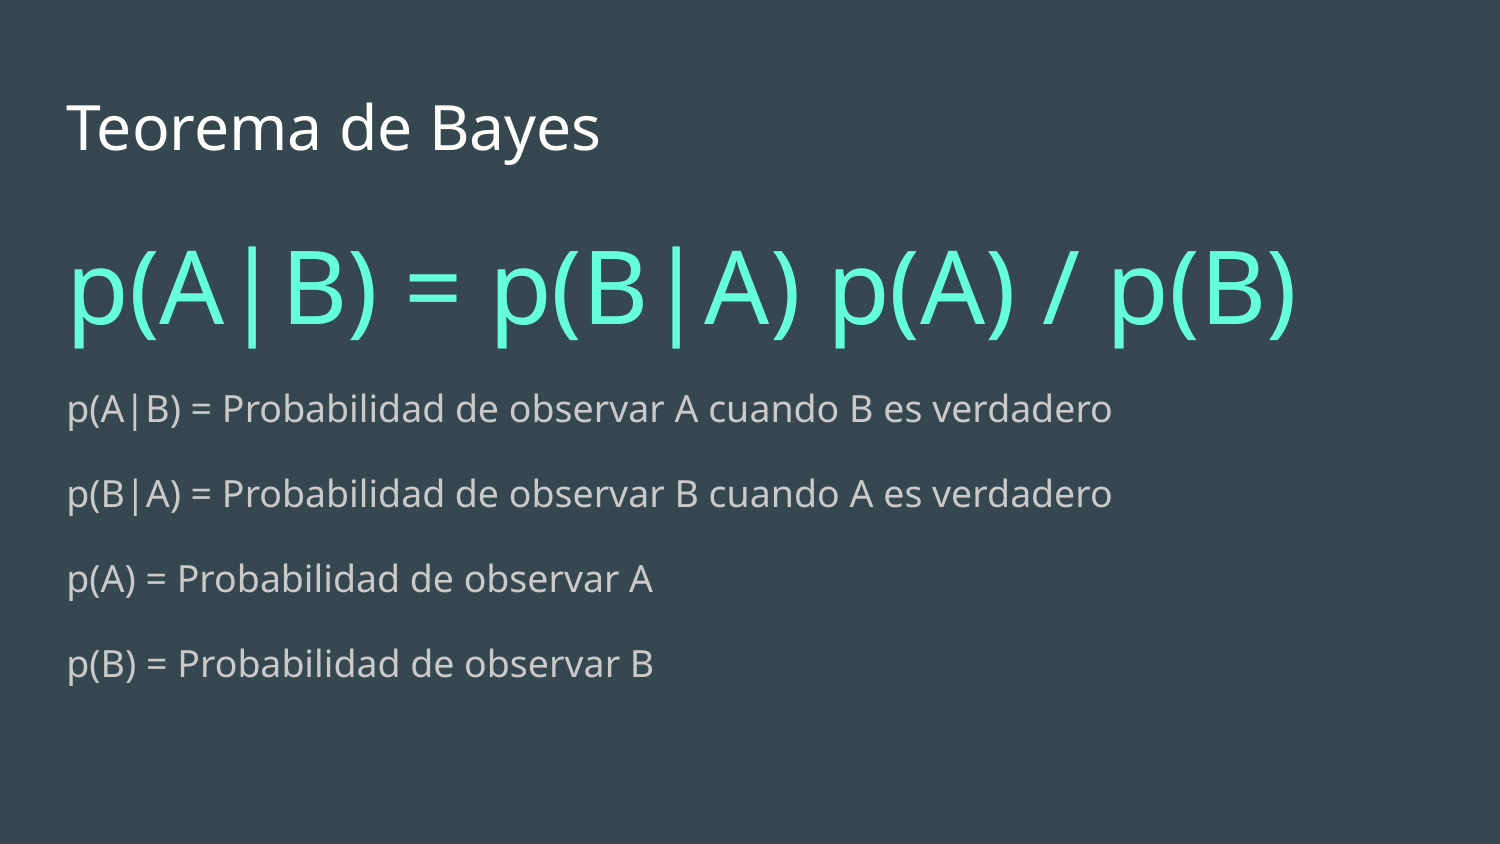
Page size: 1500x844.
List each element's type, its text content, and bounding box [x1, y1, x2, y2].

list p(A|B) = p(B|A) p(A) / p(B) p(A|B) = Probabilidad de observar A cuando B es verdadero p(B|A) = Probabilidad de observar B cuando A es verdadero p(A) = Probabilidad de observar A p(B) = Probabilidad de observar B [51, 189, 1449, 750]
title Teorema de Bayes [51, 72, 1449, 167]
